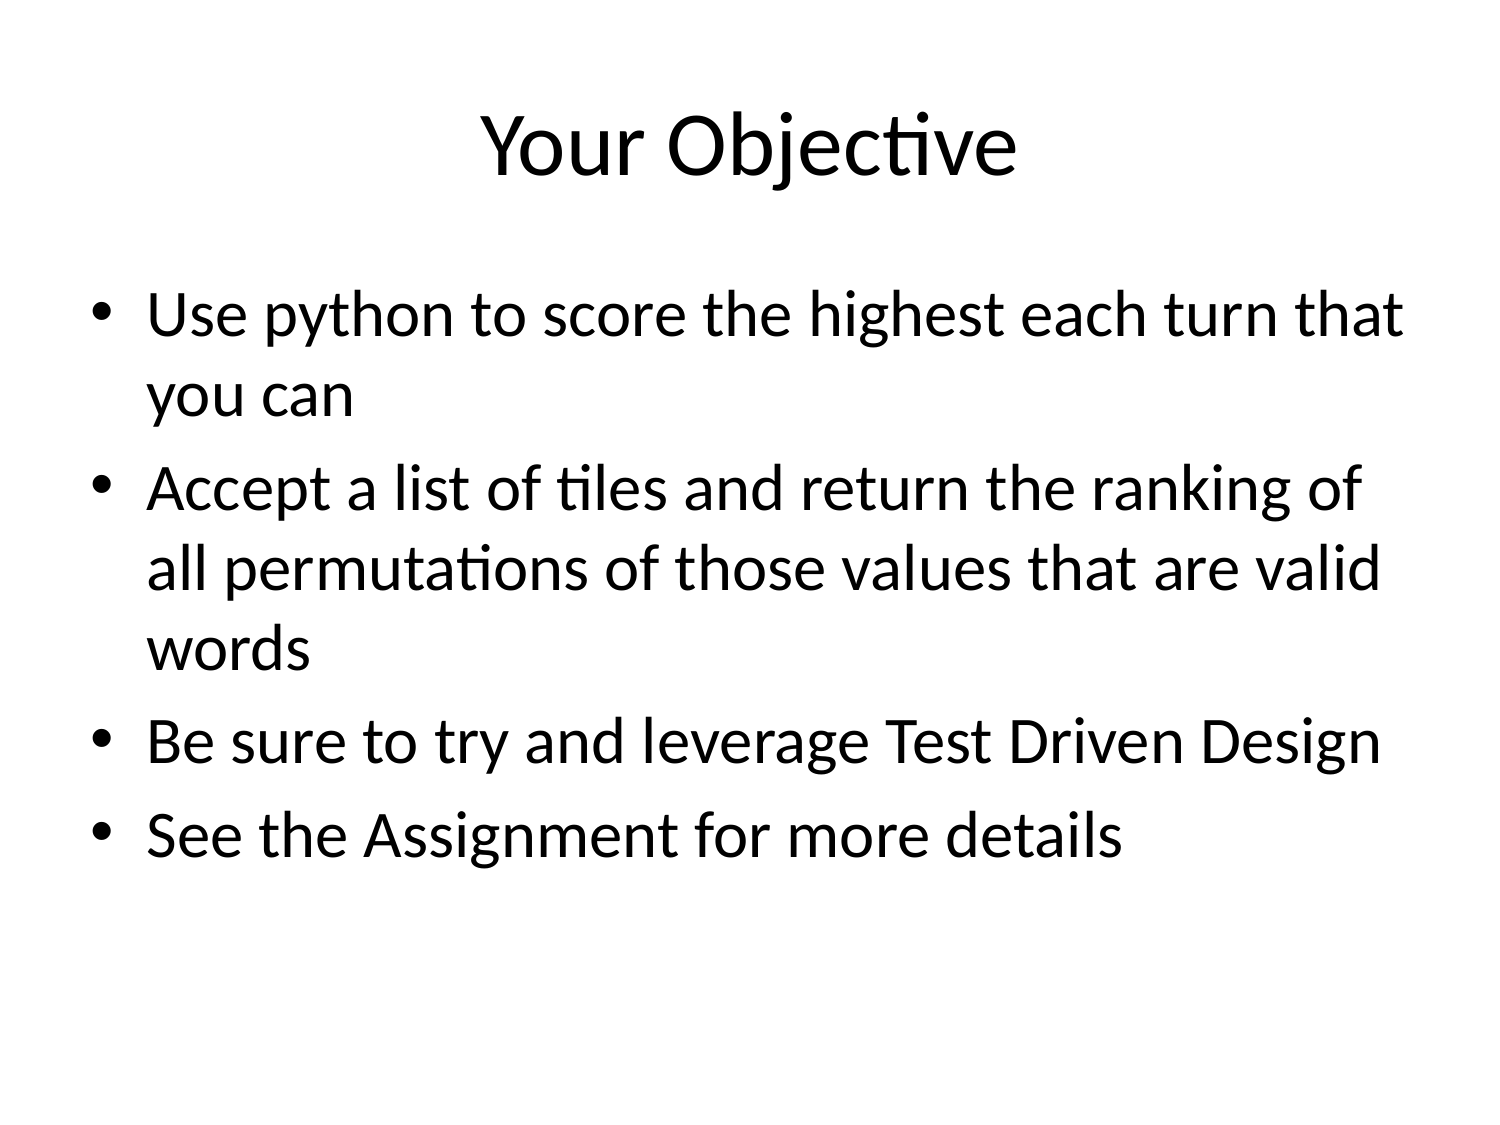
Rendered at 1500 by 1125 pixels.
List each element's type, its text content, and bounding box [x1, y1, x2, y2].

title Your Objective [75, 45, 1425, 233]
list Use python to score the highest each turn that you can Accept a list of tiles and return the ranking of all permutations of those values that are valid words Be sure to try and leverage Test Driven Design See the Assignment for more details [75, 262, 1425, 1005]
